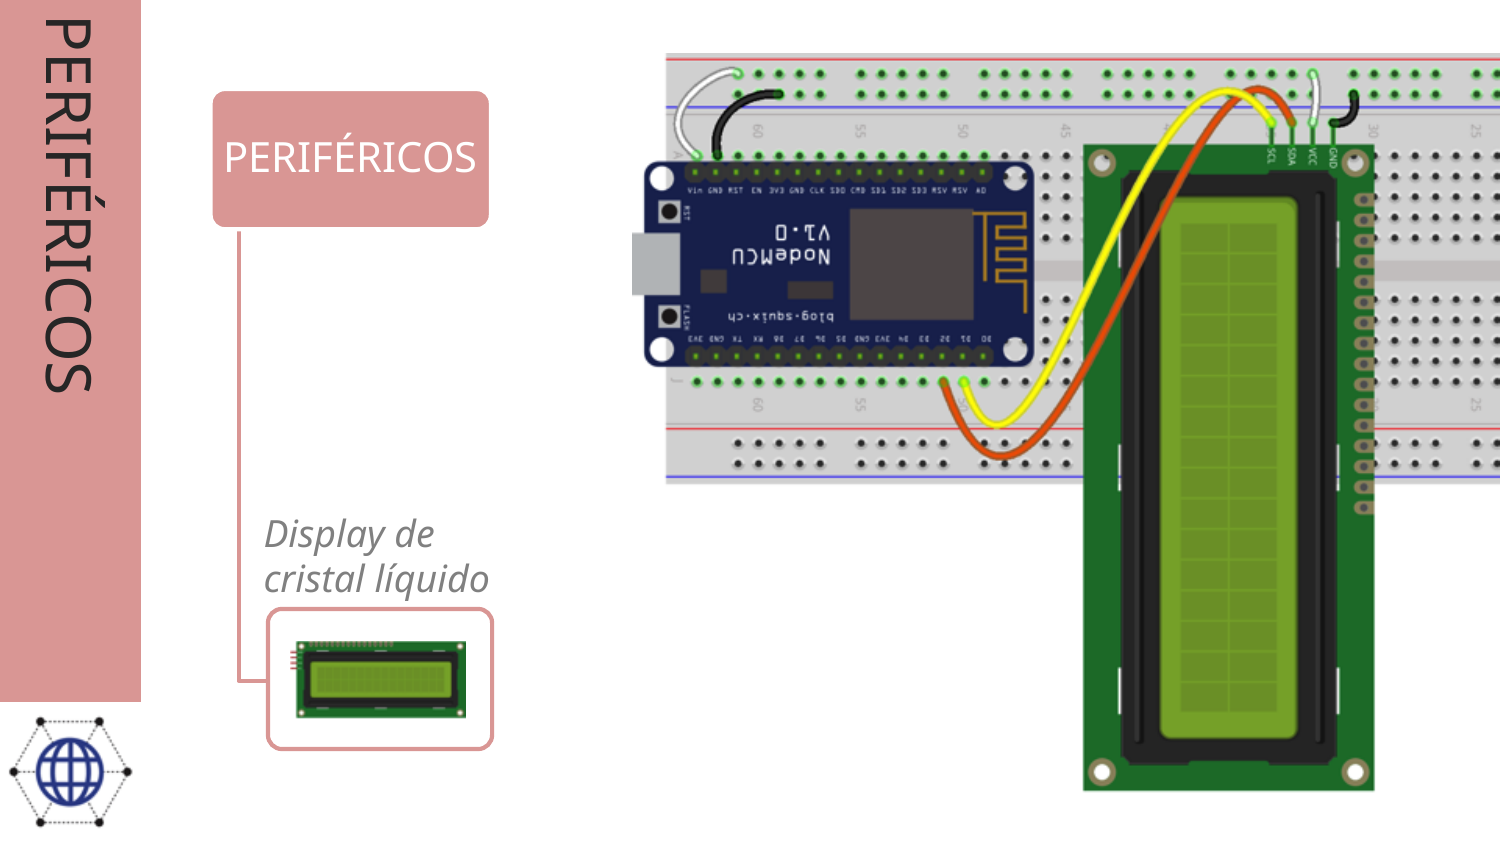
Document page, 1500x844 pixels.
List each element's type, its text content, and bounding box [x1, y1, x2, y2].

text_box [265, 608, 495, 752]
text_box PERIFÉRICOS [208, 86, 493, 232]
picture [632, 53, 1500, 844]
picture [0, 702, 142, 844]
text_box Display de cristal líquido [248, 503, 505, 608]
text_box PERIFÉRICOS [26, 0, 116, 678]
picture [290, 640, 467, 720]
text_box [237, 232, 265, 683]
text_box [0, 0, 141, 701]
